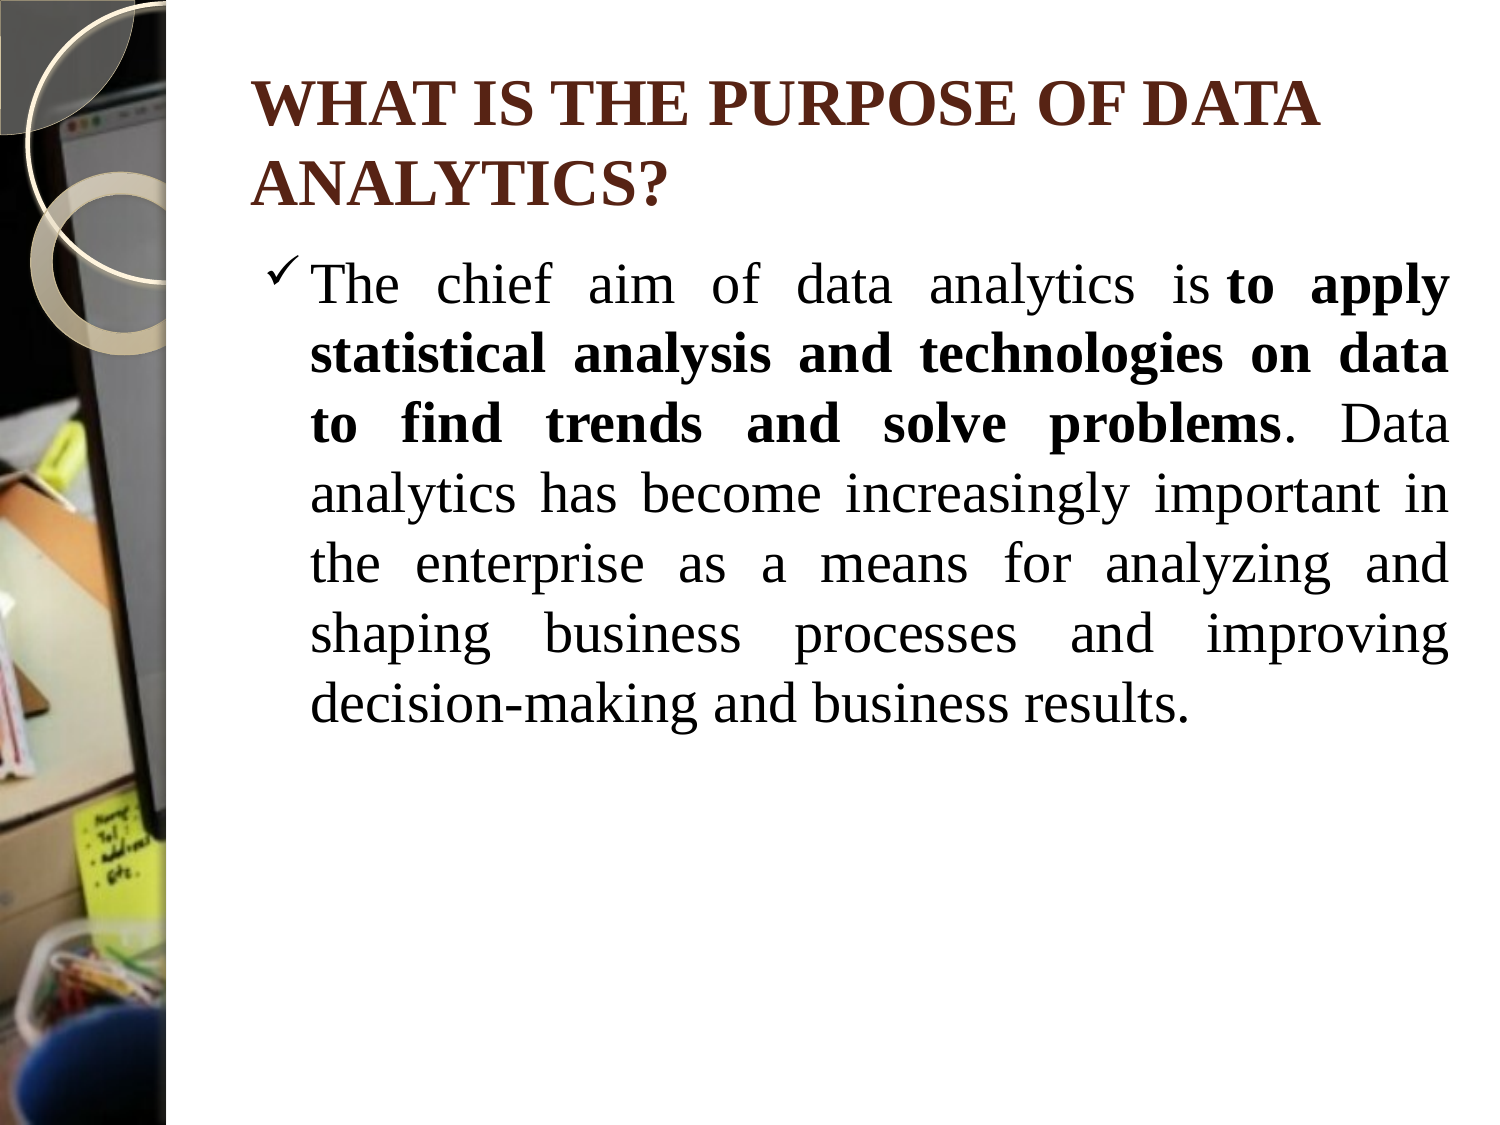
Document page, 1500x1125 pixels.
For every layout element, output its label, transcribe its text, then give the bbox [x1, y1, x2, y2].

title WHAT IS THE PURPOSE OF DATA ANALYTICS? [235, 45, 1466, 233]
picture [136, 0, 164, 4]
list The chief aim of data analytics is to apply statistical analysis and technologies on data to find trends and solve problems. Data analytics has become increasingly important in the enterprise as a means for analyzing and shaping business processes and improving decision-making and business results. [235, 237, 1466, 1025]
picture [0, 134, 166, 1125]
picture [62, 195, 160, 280]
picture [32, 13, 160, 207]
picture [53, 241, 160, 332]
